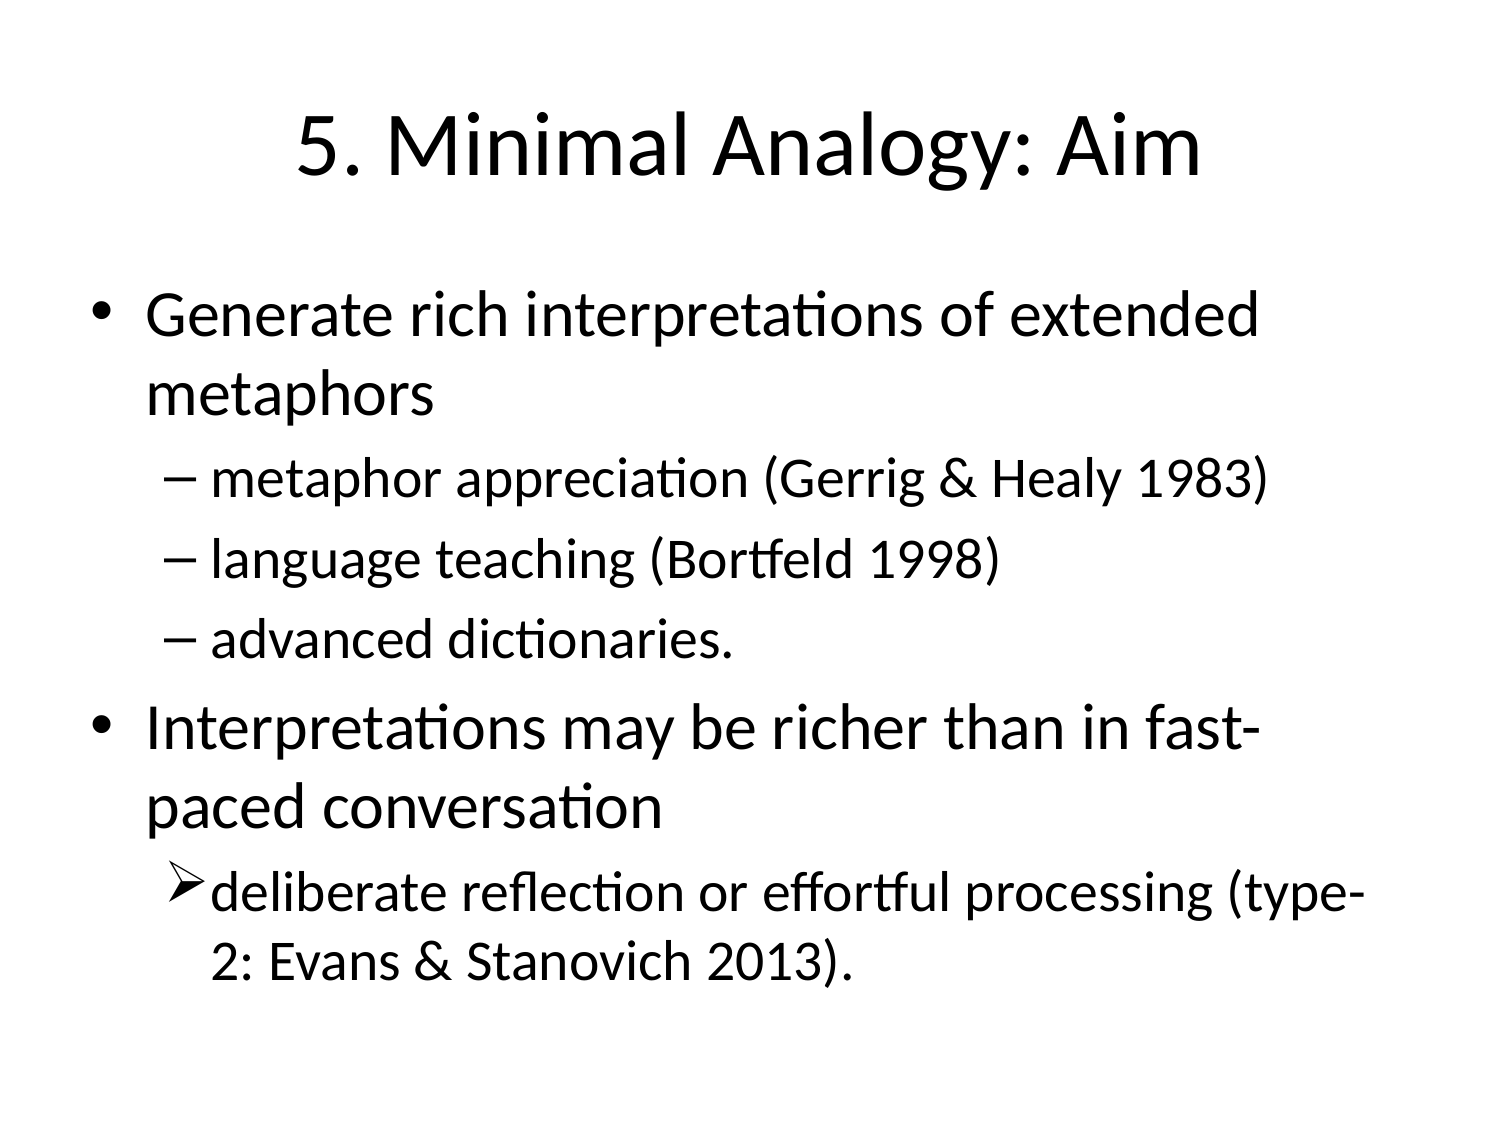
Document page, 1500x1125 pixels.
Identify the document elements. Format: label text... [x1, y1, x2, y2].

list Generate rich interpretations of extended metaphors metaphor appreciation (Gerrig & Healy 1983) language teaching (Bortfeld 1998) advanced dictionaries. Interpretations may be richer than in fast-paced conversation deliberate reflection or effortful processing (type-2: Evans & Stanovich 2013). [75, 262, 1425, 1005]
title 5. Minimal Analogy: Aim [75, 45, 1425, 233]
